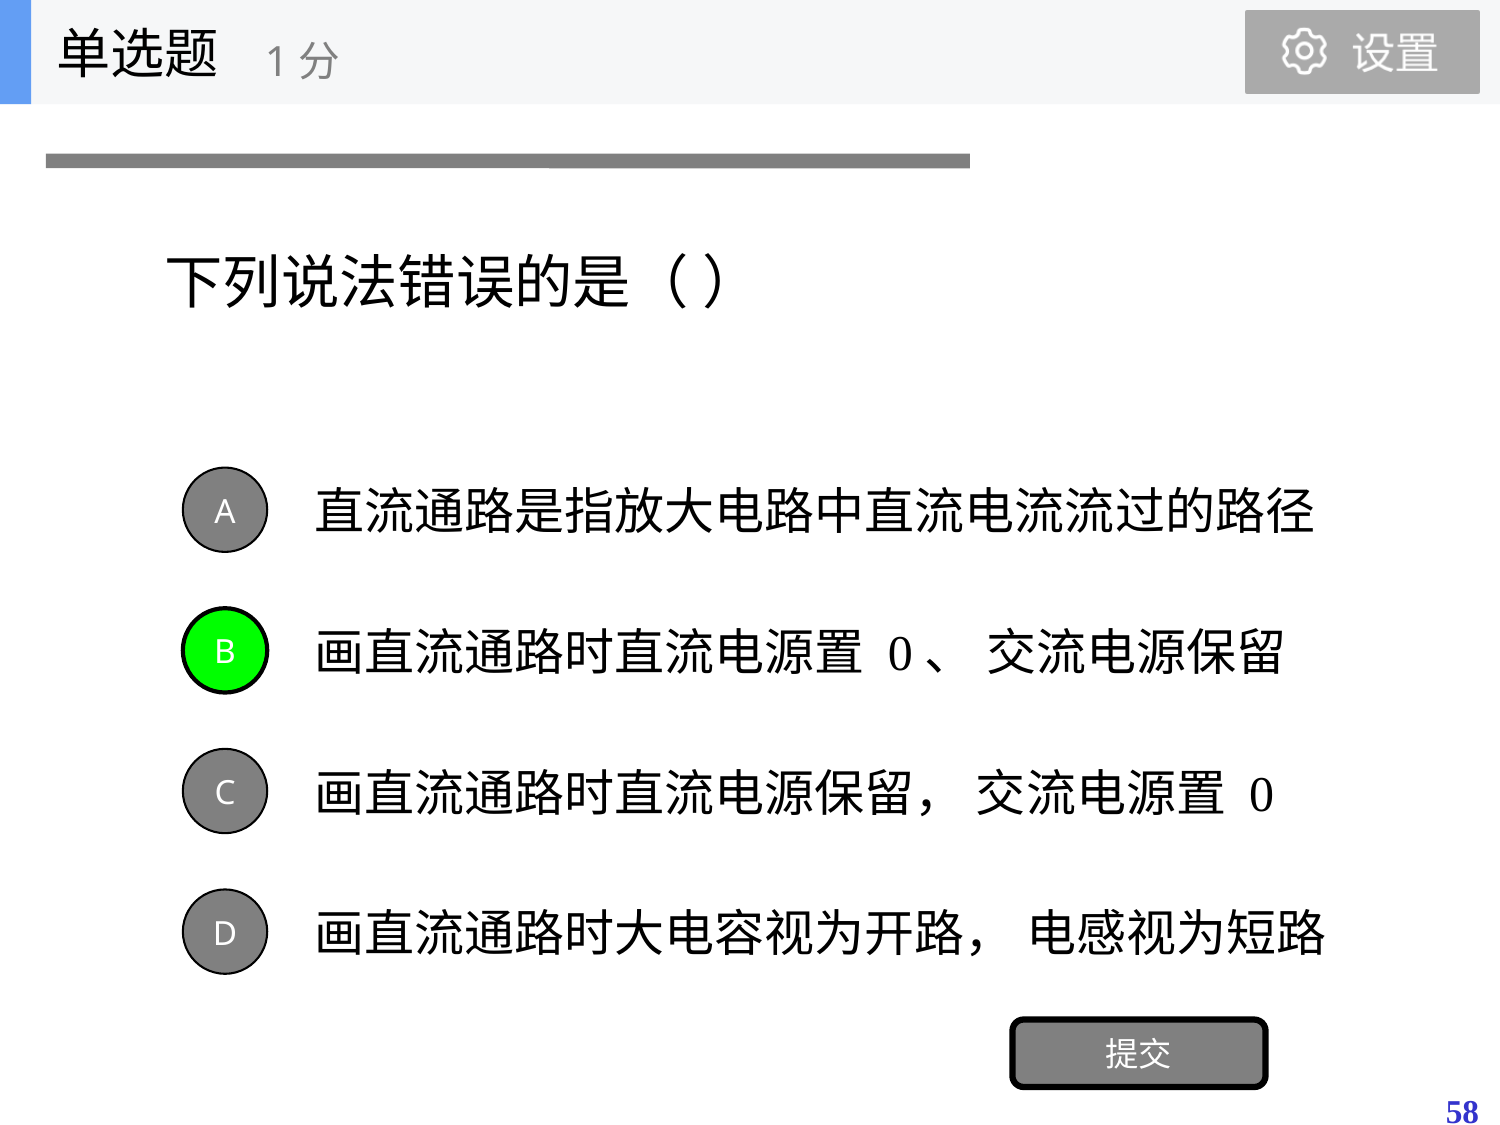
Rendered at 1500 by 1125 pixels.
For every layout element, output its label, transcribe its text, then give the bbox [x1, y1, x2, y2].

picture [1245, 10, 1480, 94]
slide_number 57 [1399, 1082, 1495, 1125]
text_box A [180, 465, 270, 555]
text_box C [180, 746, 270, 836]
text_box 画直流通路时直流电源置 0、 交流电源保留 [299, 597, 1350, 703]
text_box 画直流通路时直流电源保留， 交流电源置 0 [299, 738, 1350, 844]
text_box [0, 0, 1500, 105]
text_box 提交 [1010, 1017, 1268, 1090]
text_box 下列说法错误的是（ ） [149, 113, 1350, 456]
text_box 直流通路是指放大电路中直流电流流过的路径 [299, 456, 1350, 563]
text_box D [180, 887, 270, 976]
text_box 画直流通路时大电容视为开路， 电感视为短路 [299, 878, 1350, 985]
text_box B [180, 606, 270, 695]
